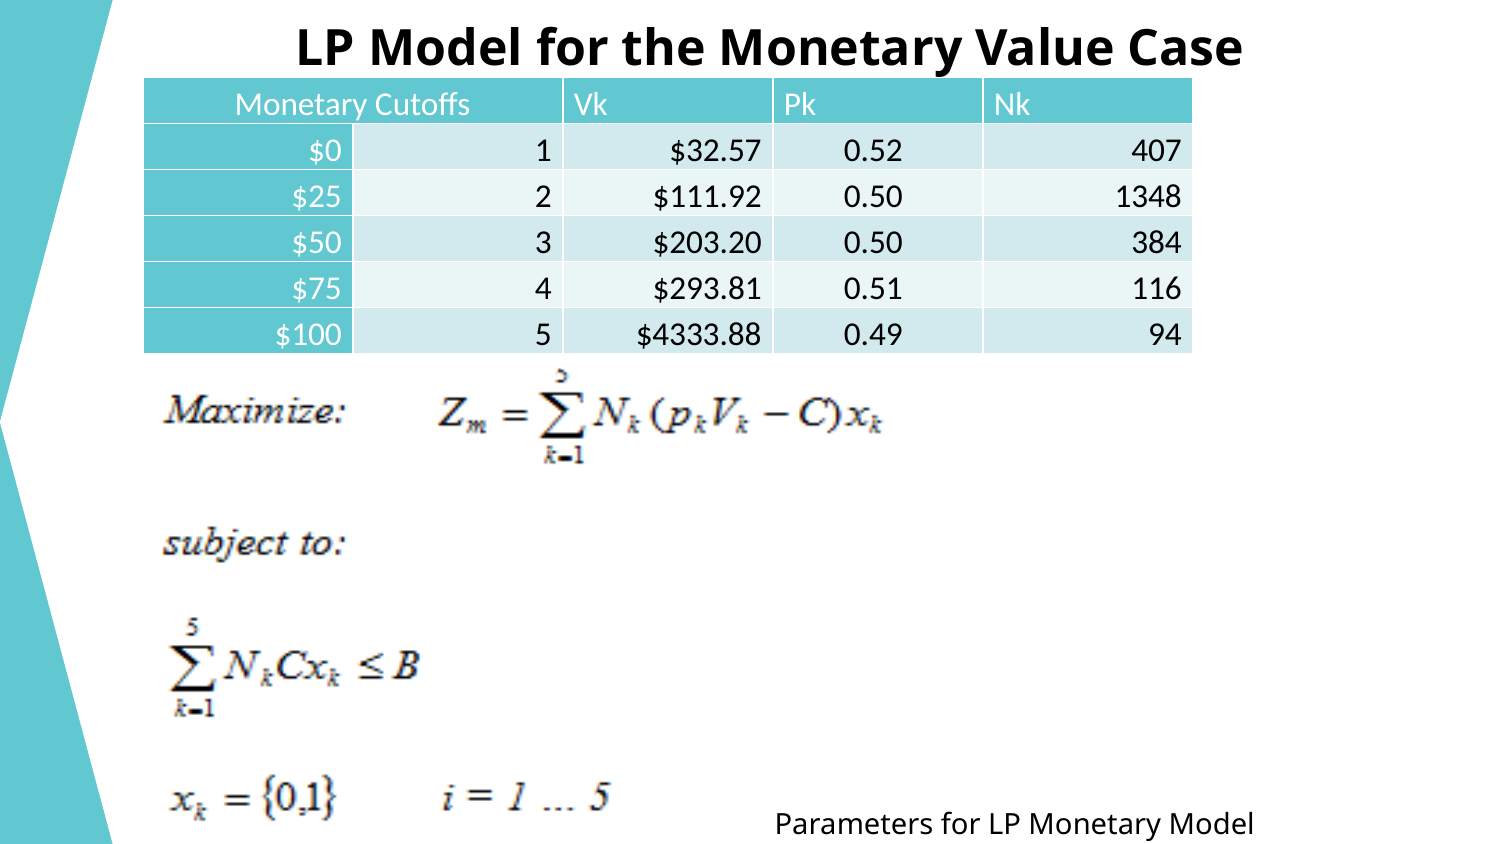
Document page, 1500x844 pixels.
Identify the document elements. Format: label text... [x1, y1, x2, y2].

table_cell $32.57 [564, 124, 772, 169]
table_cell 0.50 [774, 170, 982, 215]
table_cell 0.51 [774, 262, 982, 307]
text_box Parameters for LP Monetary Model [1018, 797, 1271, 844]
table_cell $75 [144, 262, 352, 307]
table_cell 116 [984, 262, 1192, 307]
table_cell $293.81 [564, 262, 772, 307]
table_cell 384 [984, 216, 1192, 261]
table_cell 0.49 [774, 308, 982, 353]
table_header Vk [564, 78, 772, 123]
table_cell 5 [354, 308, 562, 353]
table_cell $0 [144, 124, 352, 169]
table_cell 1348 [984, 170, 1192, 215]
table_cell 407 [984, 124, 1192, 169]
table_cell 3 [354, 216, 562, 261]
table_header Monetary Cutoffs [144, 78, 562, 123]
table_cell 0.50 [774, 216, 982, 261]
table_cell $25 [144, 170, 352, 215]
table_cell $50 [144, 216, 352, 261]
title LP Model for the Monetary Value Case [165, 0, 1376, 94]
table_cell 0.52 [774, 124, 982, 169]
table_cell 2 [354, 170, 562, 215]
picture [120, 367, 1013, 844]
table_cell $100 [144, 308, 352, 353]
table_cell $4333.88 [564, 308, 772, 353]
table_header Nk [984, 78, 1192, 123]
table_cell $203.20 [564, 216, 772, 261]
table_cell 4 [354, 262, 562, 307]
table_cell 94 [984, 308, 1192, 353]
table_header Pk [774, 78, 982, 123]
table_cell 1 [354, 124, 562, 169]
table_cell $111.92 [564, 170, 772, 215]
